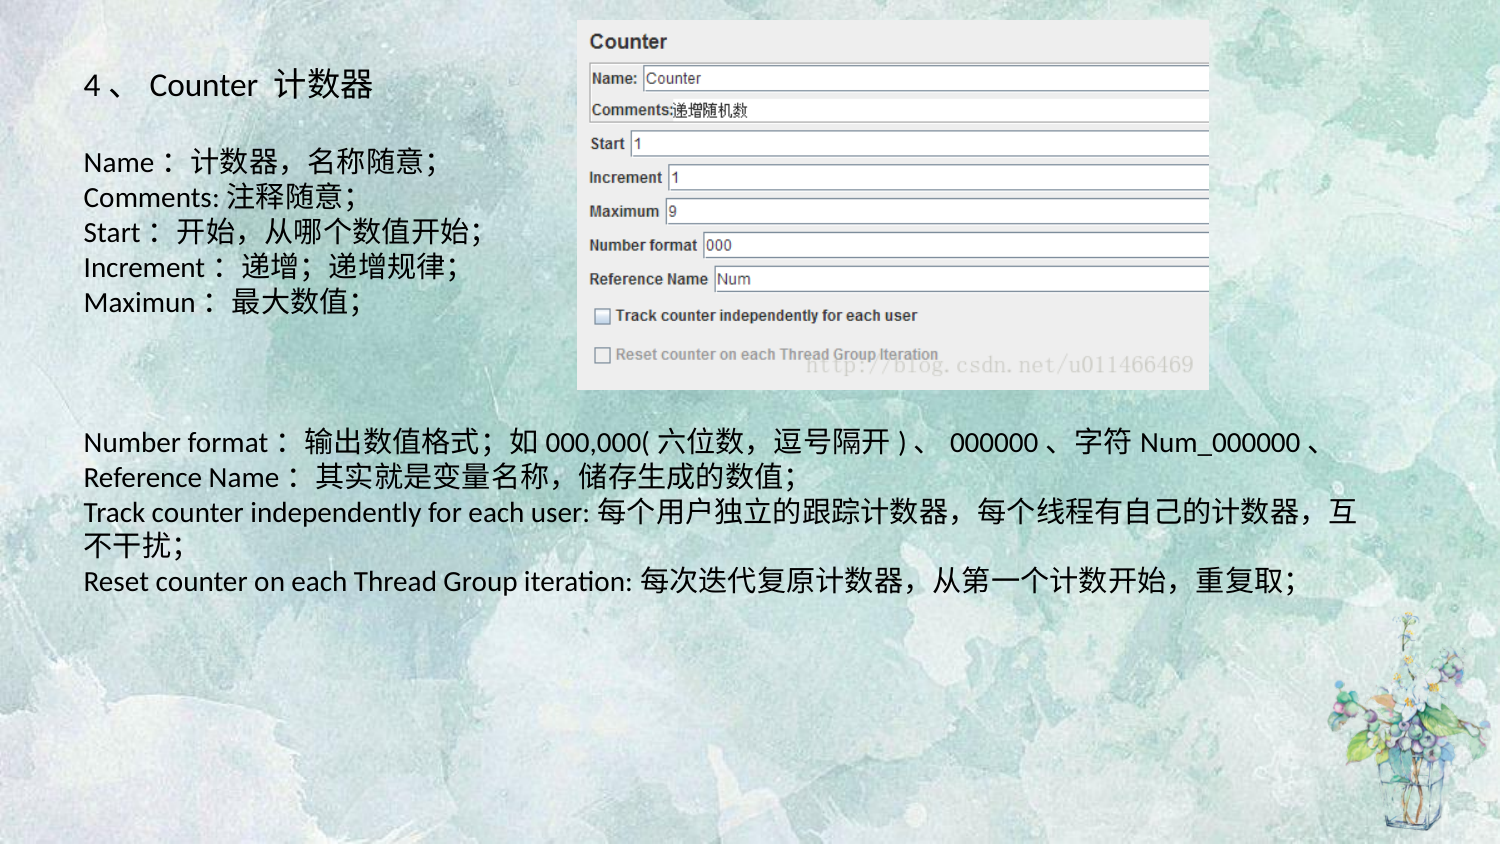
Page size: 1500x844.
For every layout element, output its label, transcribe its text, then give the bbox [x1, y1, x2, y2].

text_box 4、Counter 计数器 Name：计数器，名称随意； Comments:注释随意； Start：开始，从哪个数值开始； Increment：递增；递增规律； Maximun：最大数值； Number format：输出数值格式；如000,000(六位数，逗号隔开)、000000、字符Num_000000、 Reference Name：其实就是变量名称，储存生成的数值； Track counter independently for each user:每个用户独立的跟踪计数器，每个线程有自己的计数器，互不干扰； Reset counter on each Thread Group iteration:每次迭代复原计数器，从第一个计数开始，重复取； [68, 55, 1394, 844]
picture [0, 0, 1500, 844]
